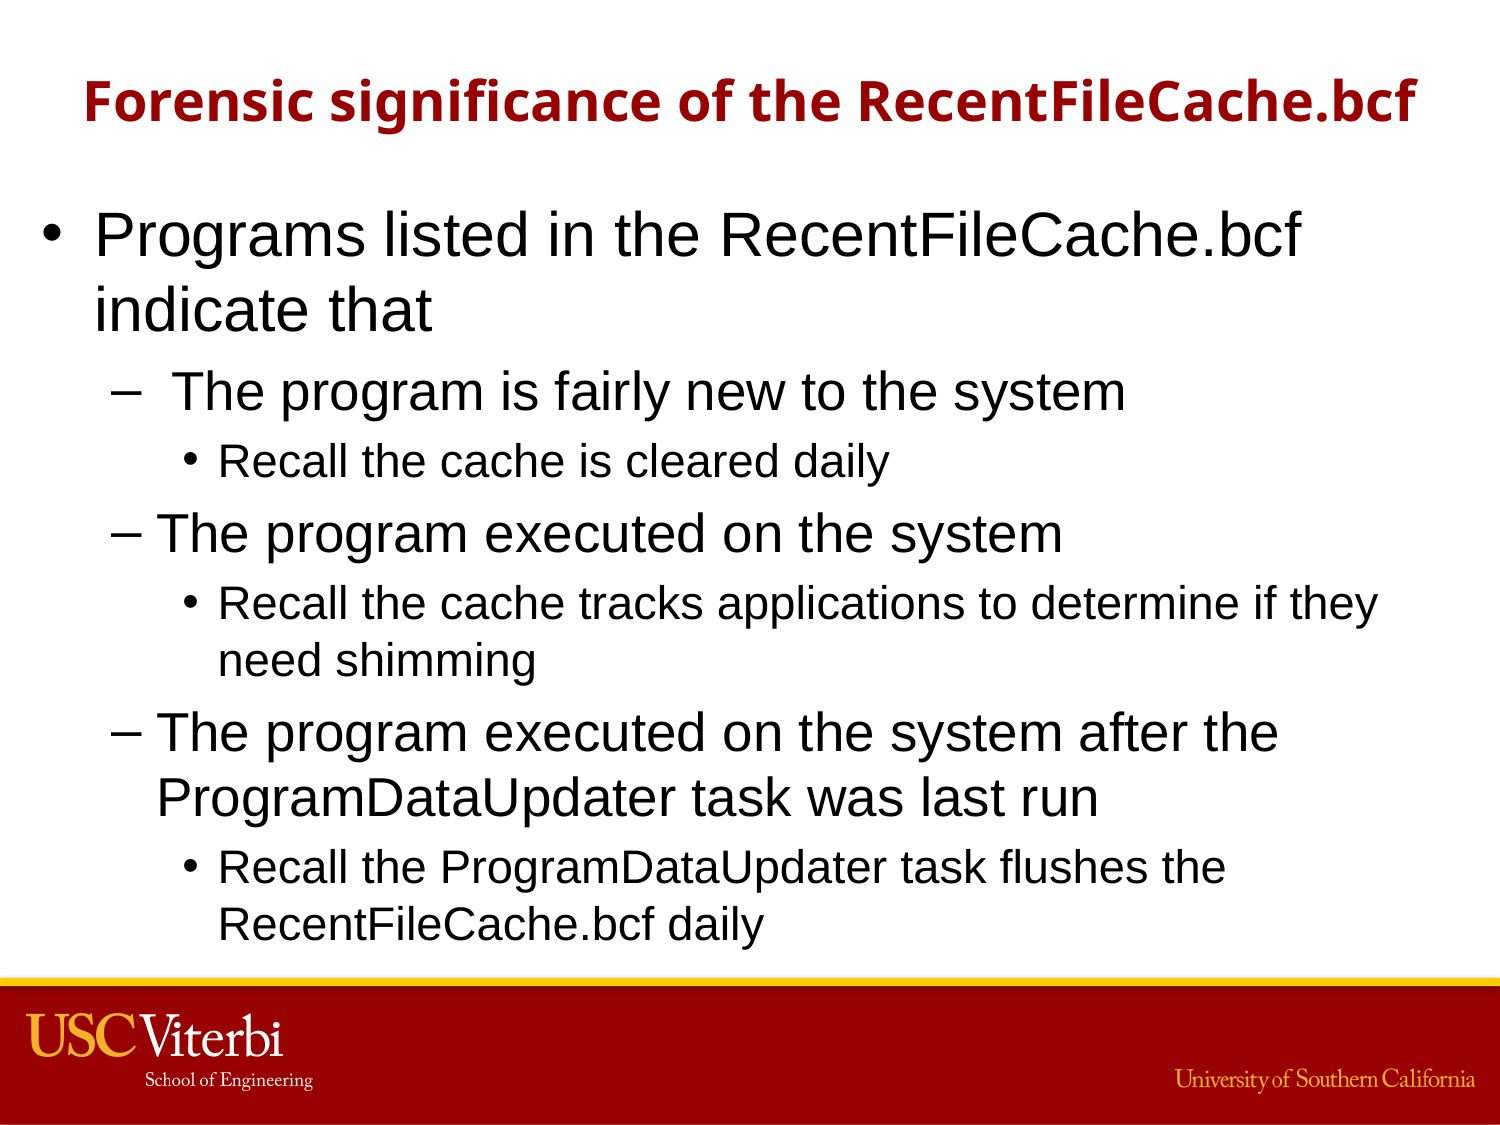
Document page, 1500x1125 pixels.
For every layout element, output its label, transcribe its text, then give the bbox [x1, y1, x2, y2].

title Forensic significance of the RecentFileCache.bcf [26, 36, 1475, 161]
list Programs listed in the RecentFileCache.bcf indicate that The program is fairly new to the system Recall the cache is cleared daily The program executed on the system Recall the cache tracks applications to determine if they need shimming The program executed on the system after the ProgramDataUpdater task was last run Recall the ProgramDataUpdater task flushes the RecentFileCache.bcf daily [26, 186, 1475, 958]
picture [1175, 1068, 1475, 1094]
picture [26, 1013, 313, 1091]
